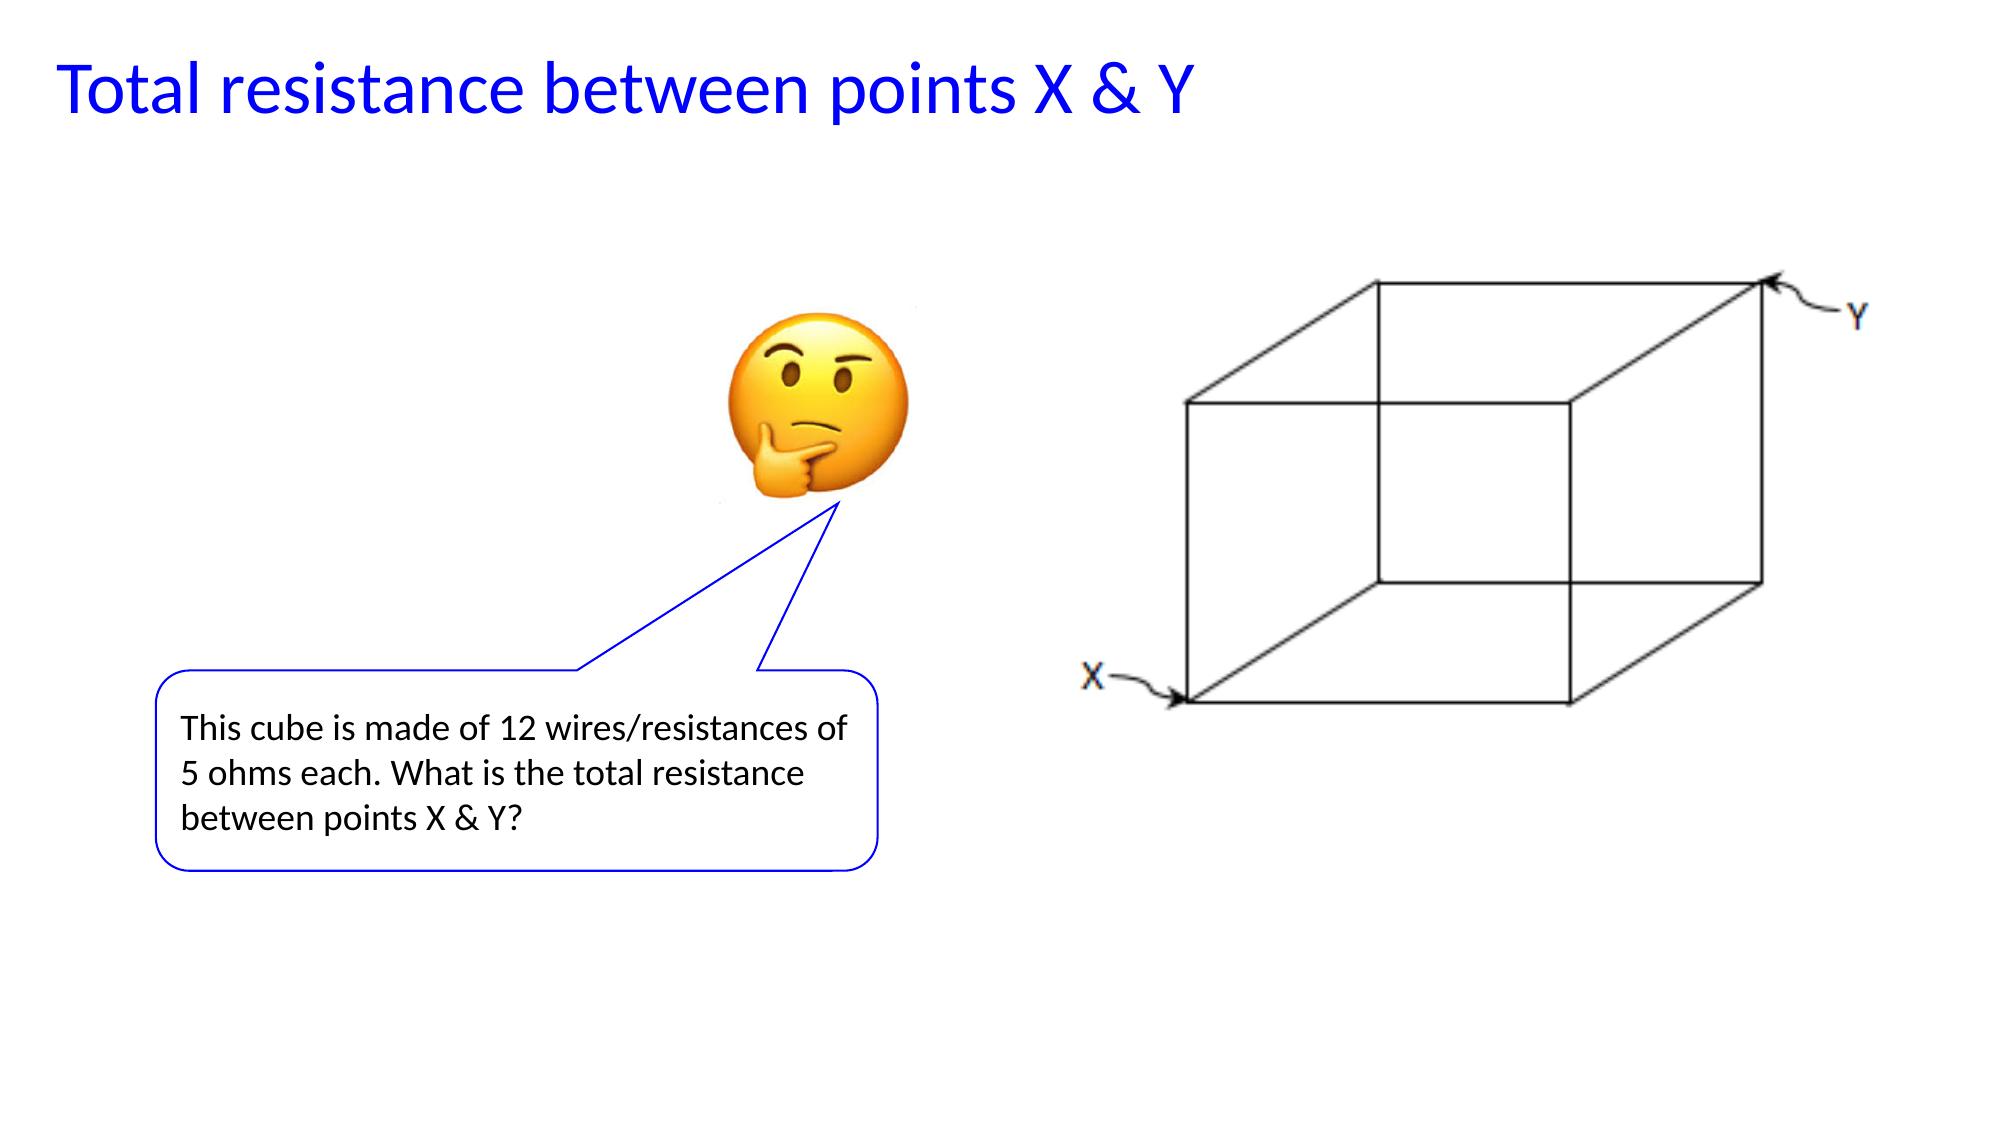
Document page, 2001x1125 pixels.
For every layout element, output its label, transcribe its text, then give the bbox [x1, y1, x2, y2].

picture [719, 306, 917, 504]
text_box Total resistance between points X & Y [41, 31, 1211, 137]
picture [1040, 229, 1920, 771]
text_box This cube is made of 12 wires/resistances of 5 ohms each. What is the total resistance between points X & Y? [154, 504, 879, 872]
